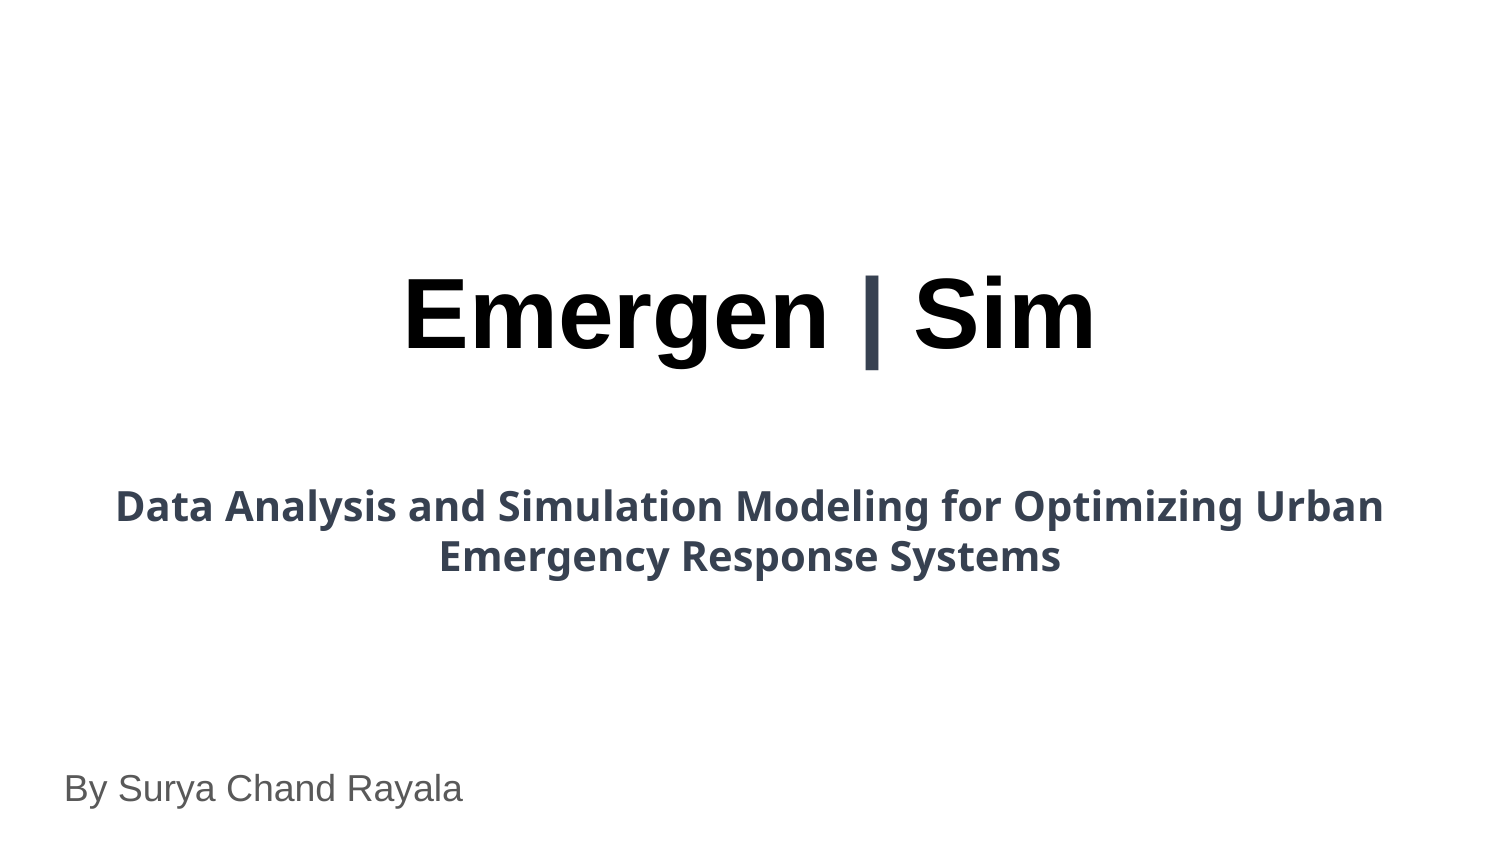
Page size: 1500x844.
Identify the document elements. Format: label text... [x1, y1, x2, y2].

title Emergen | Sim [51, 212, 1449, 384]
subtitle Data Analysis and Simulation Modeling for Optimizing Urban Emergency Response Systems [51, 464, 1449, 595]
text_box By Surya Chand Rayala [48, 749, 837, 827]
